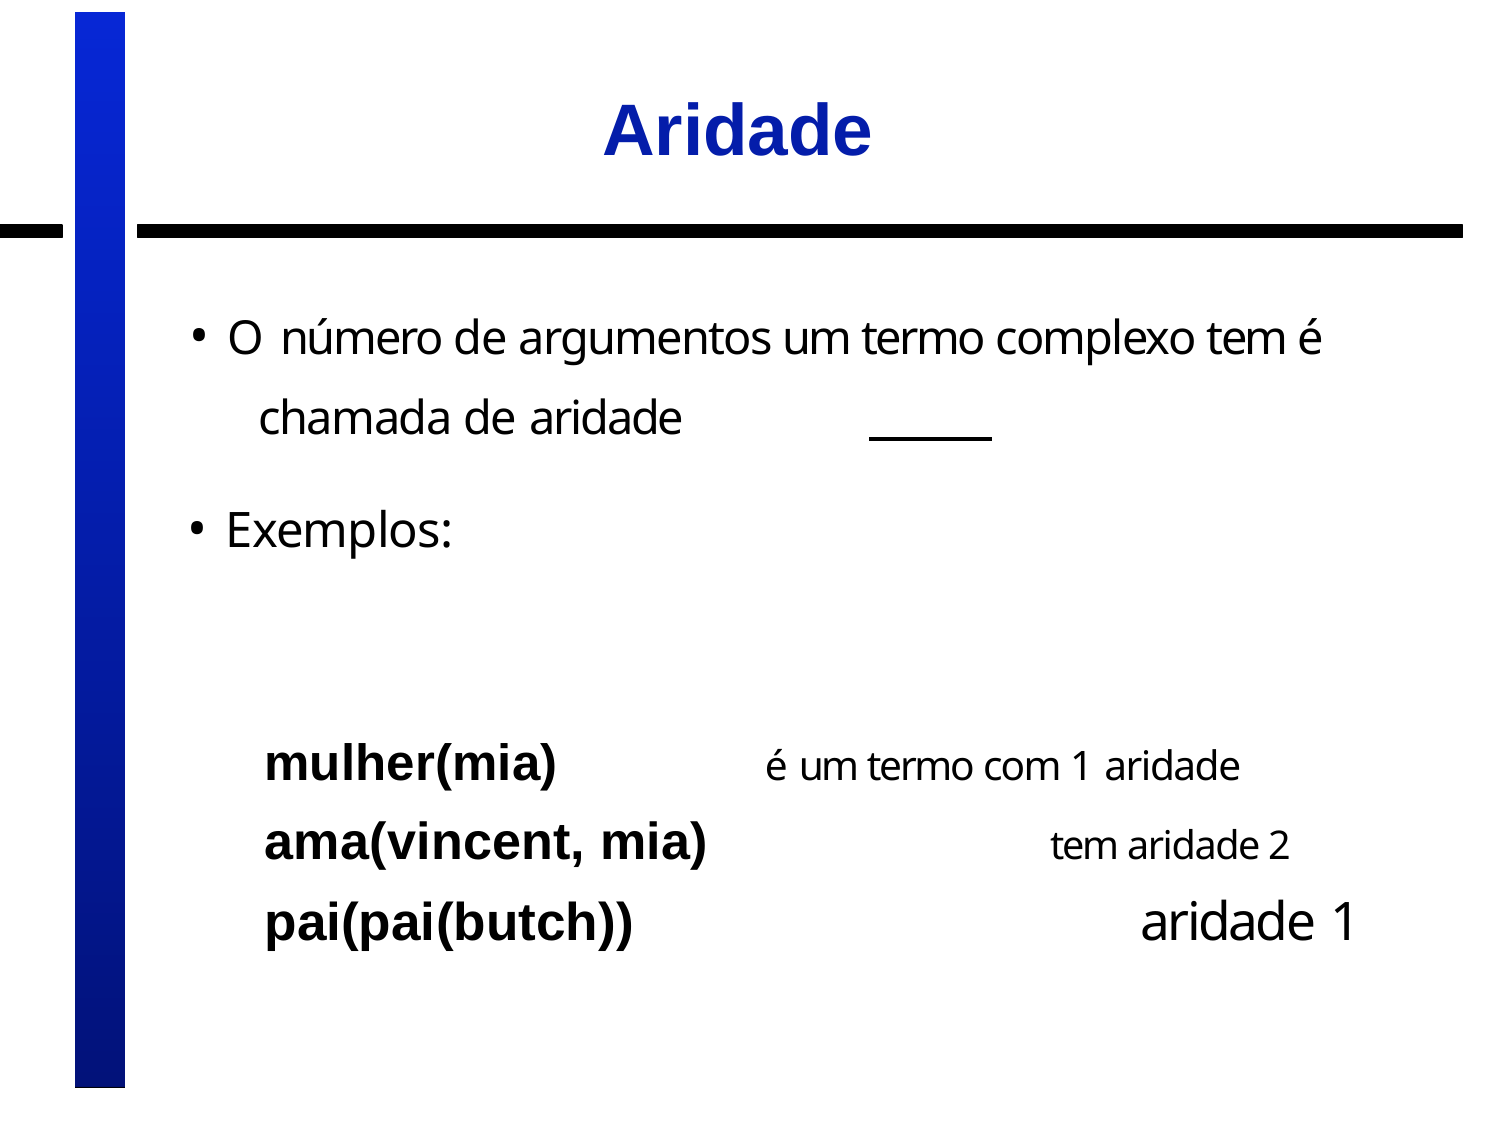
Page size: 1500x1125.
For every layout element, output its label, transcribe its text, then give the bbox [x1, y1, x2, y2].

text_box é um termo com 1 aridade tem aridade 2 aridade 1 [762, 737, 1362, 952]
text_box mulher(mia) ama(vincent, mia) pai(pai(butch)) [262, 711, 732, 952]
picture [75, 12, 125, 1088]
text_box • O número de argumentos um termo complexo tem é chamada de aridade • Exemplos: [187, 277, 1337, 559]
title Aridade [600, 80, 878, 171]
